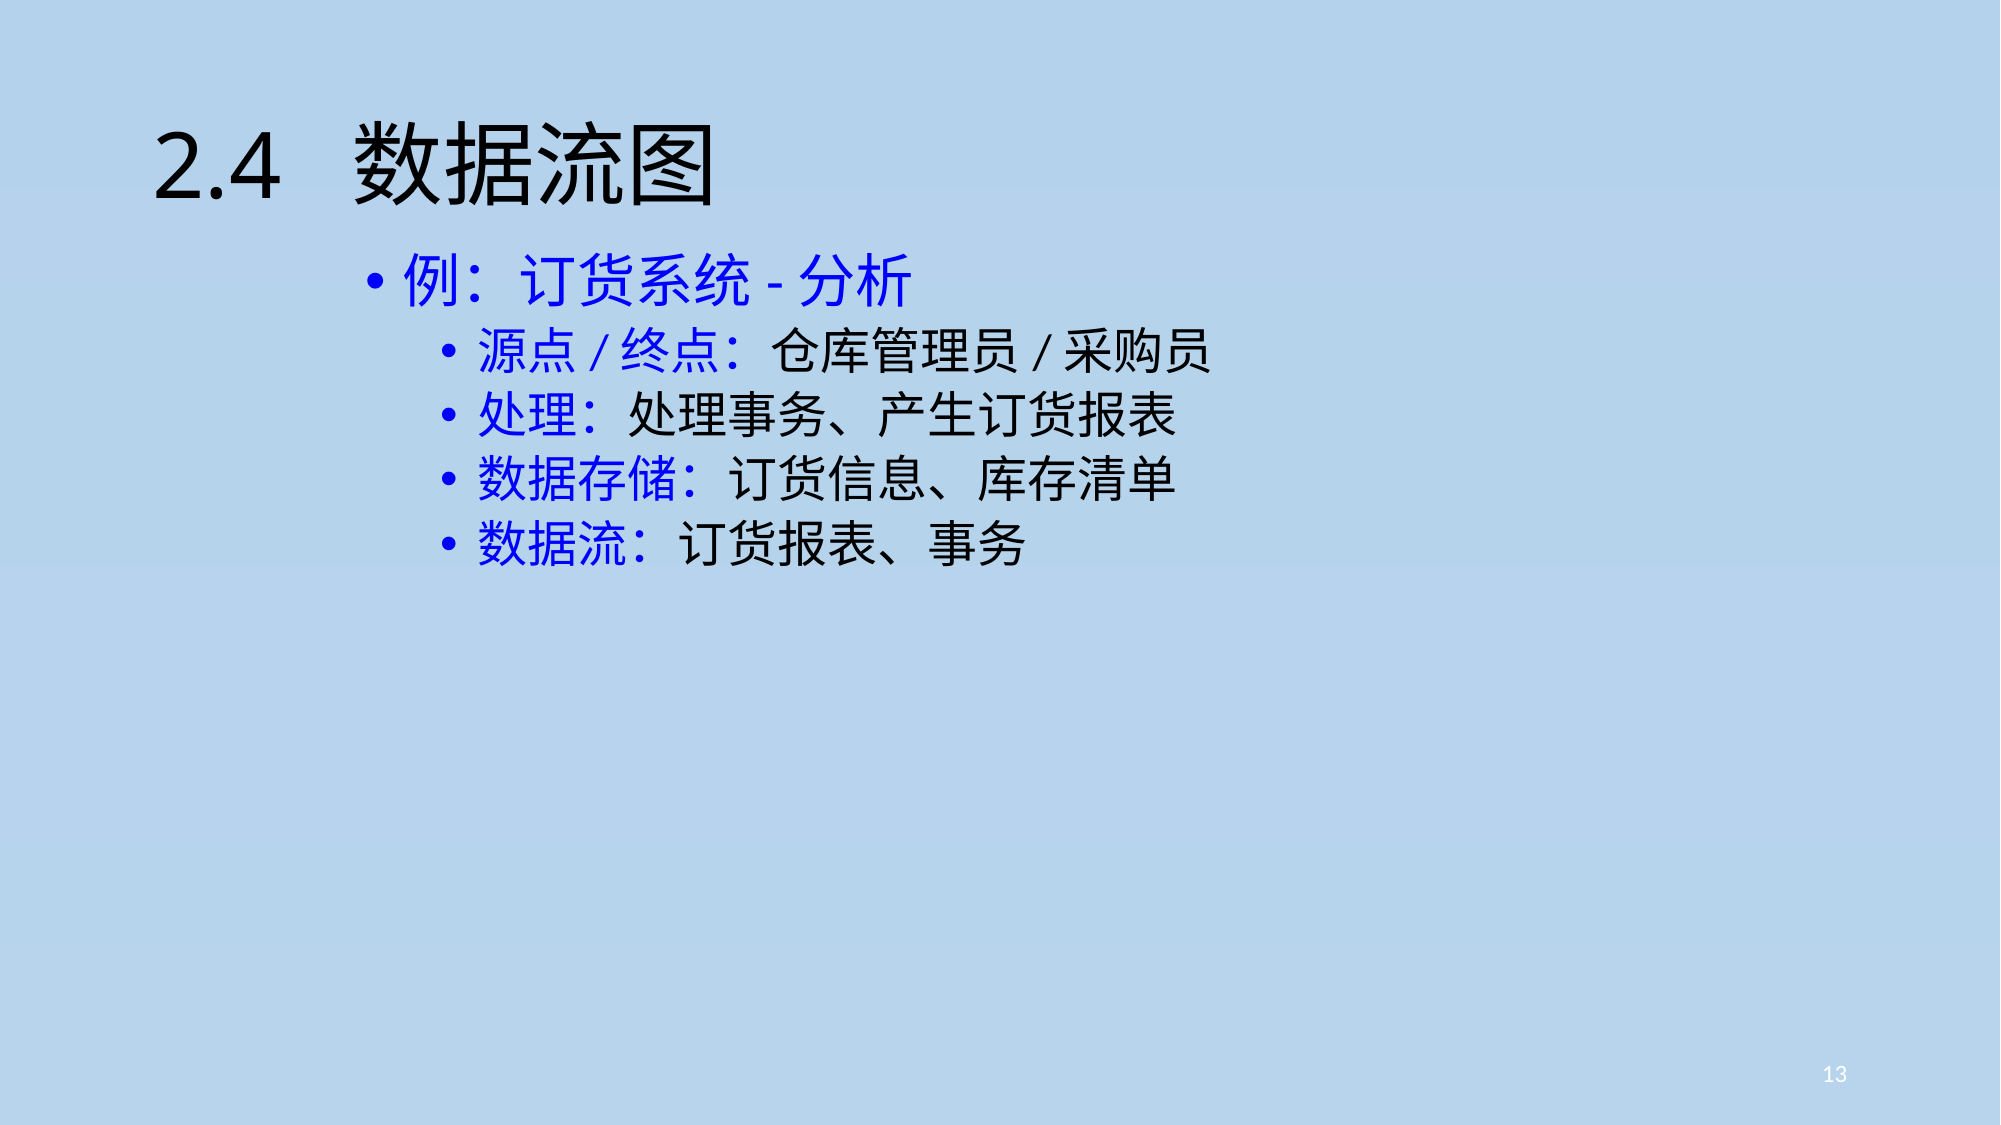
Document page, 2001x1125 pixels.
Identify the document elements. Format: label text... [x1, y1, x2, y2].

title 2.4 数据流图 [137, 59, 1863, 278]
slide_number 13 [1412, 1042, 1863, 1103]
list 例：订货系统-分析 源点/终点：仓库管理员/采购员 处理：处理事务、产生订货报表 数据存储：订货信息、库存清单 数据流：订货报表、事务 [350, 245, 1663, 886]
